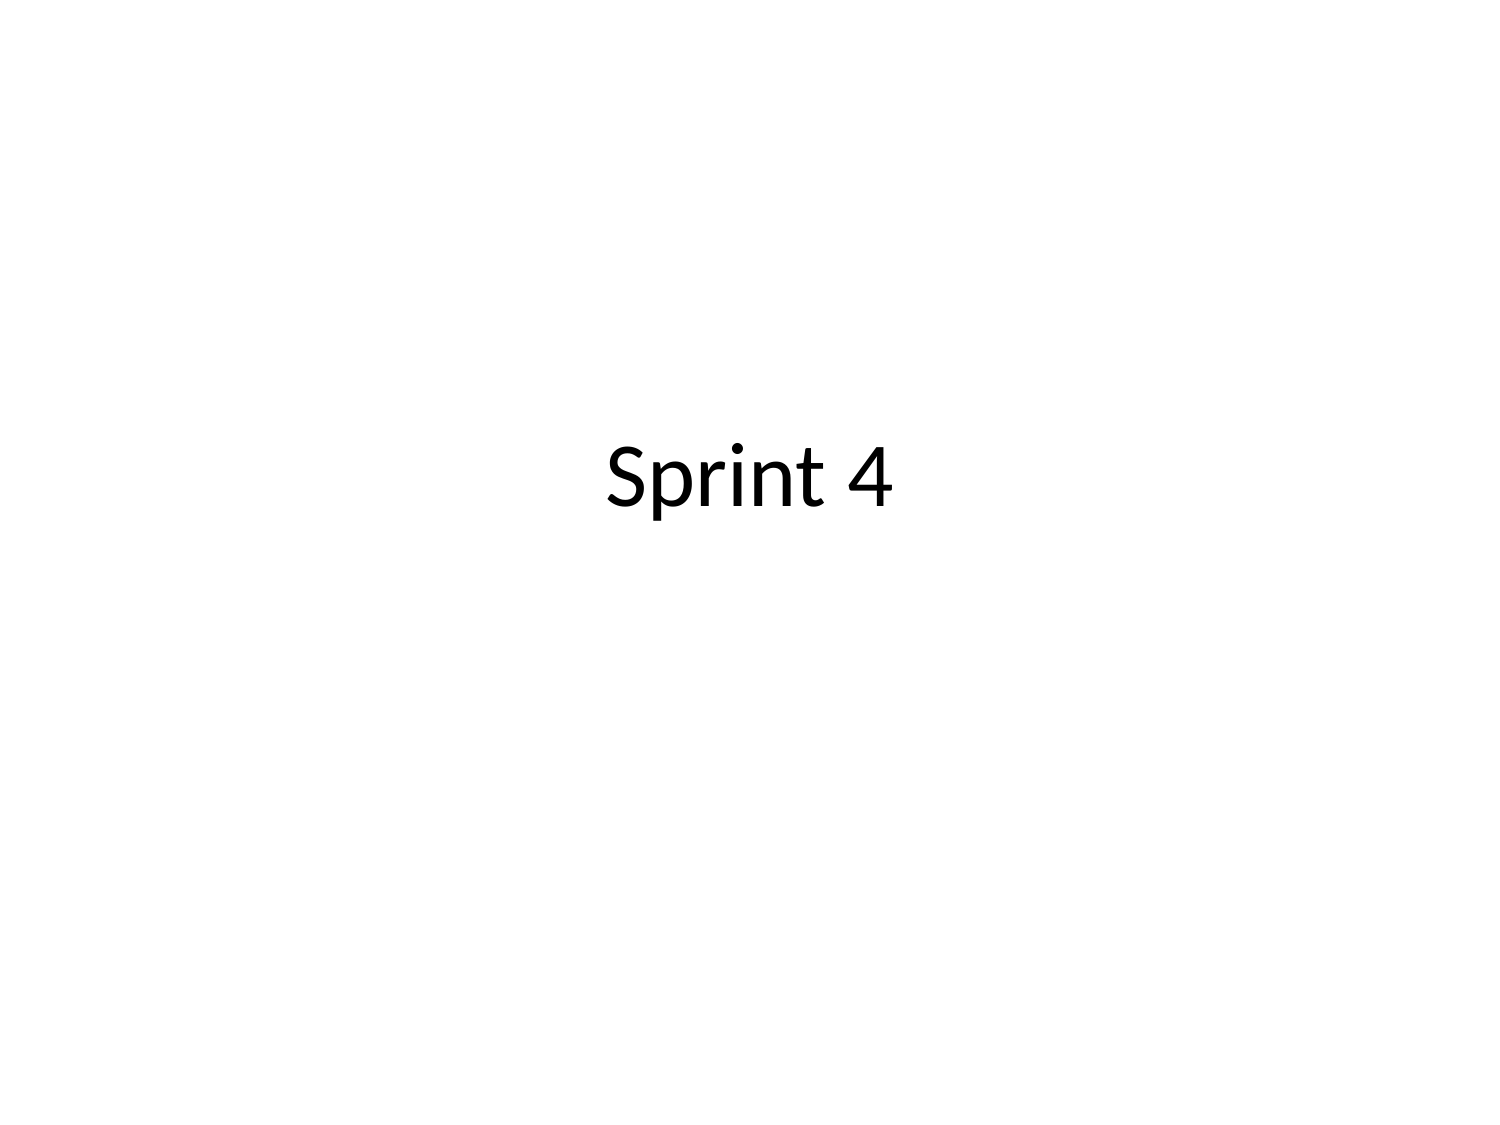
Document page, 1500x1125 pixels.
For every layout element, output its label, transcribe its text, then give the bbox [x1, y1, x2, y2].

title Sprint 4 [112, 349, 1388, 591]
